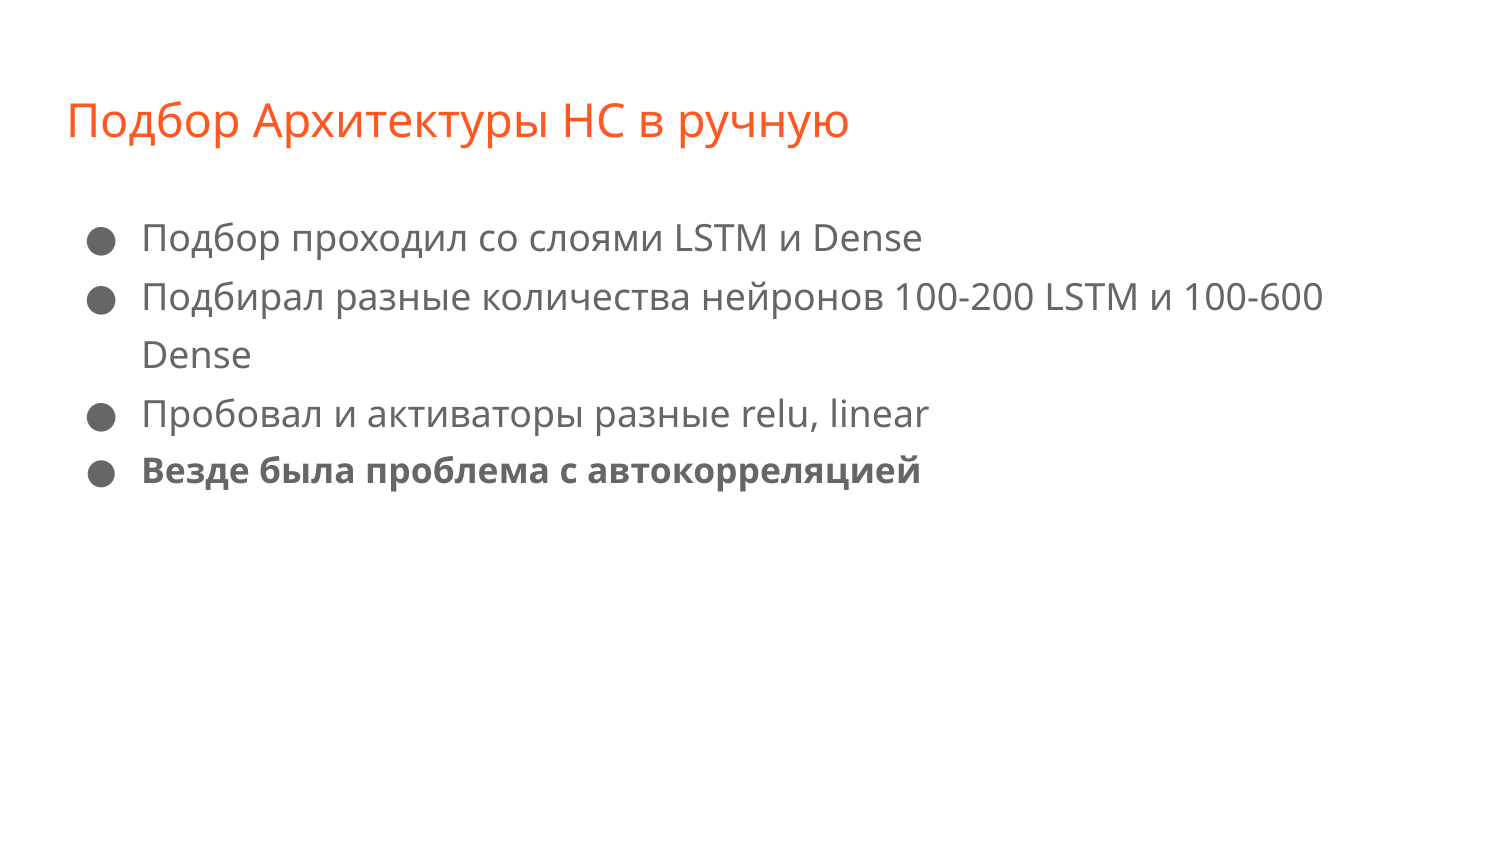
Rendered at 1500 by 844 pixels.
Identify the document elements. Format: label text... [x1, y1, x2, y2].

list Подбор проходил со слоями LSTM и Dense Подбирал разные количества нейронов 100-200 LSTM и 100-600 Dense Пробовал и активаторы разные relu, linear Везде была проблема с автокорреляцией [51, 189, 1449, 750]
title Подбор Архитектуры НС в ручную [51, 72, 1449, 167]
